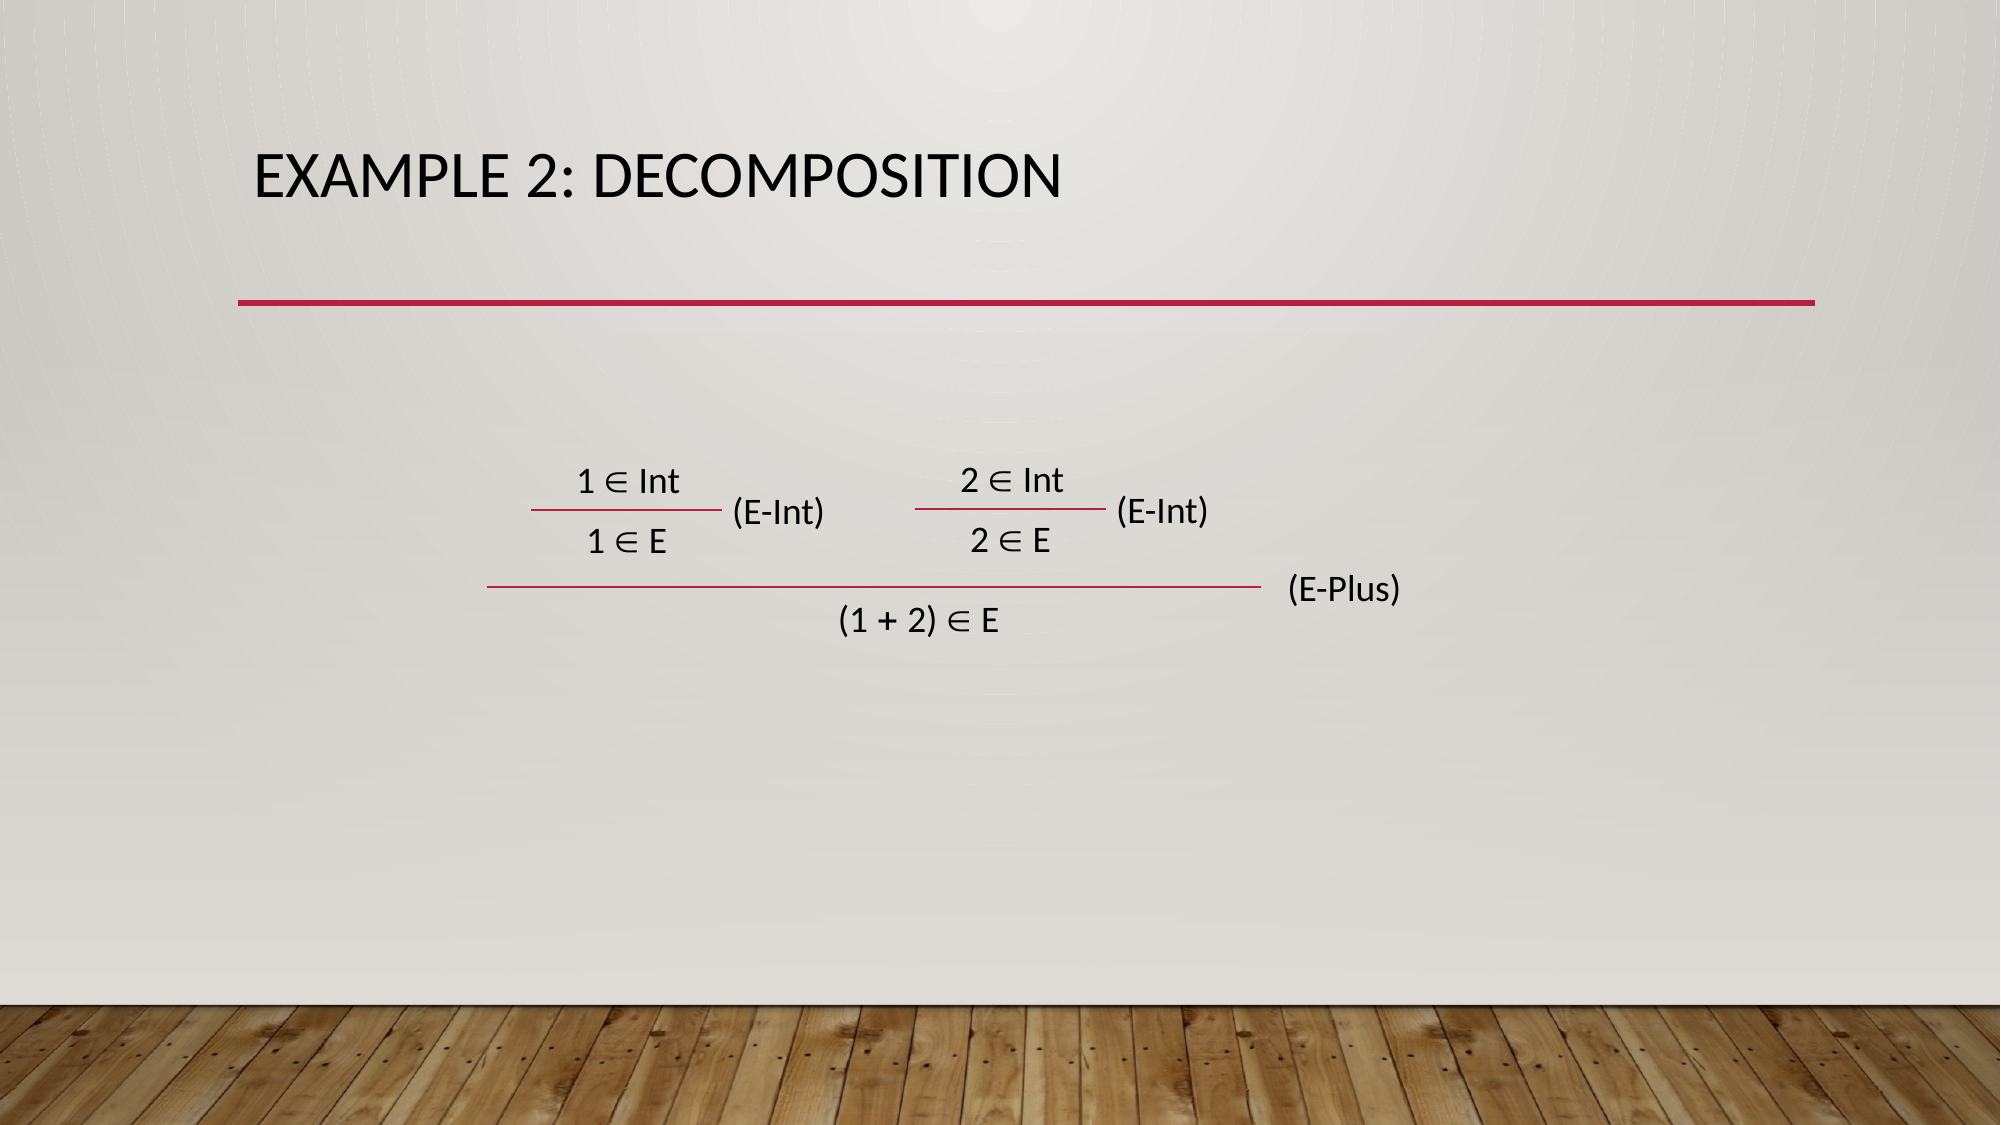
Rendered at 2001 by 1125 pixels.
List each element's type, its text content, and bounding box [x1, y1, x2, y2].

text_box (1  2)  E [823, 587, 1015, 648]
title Example 2: Decomposition [238, 131, 1814, 305]
text_box (E-Int) [1101, 478, 1224, 539]
text_box 1  E [571, 511, 683, 569]
picture [0, 1005, 2000, 1125]
text_box (E-Int) [717, 479, 841, 539]
text_box (E-Plus) [1272, 556, 1417, 616]
text_box 2  Int [945, 448, 1079, 508]
text_box 1  Int [561, 448, 695, 509]
text_box 2  E [955, 510, 1067, 568]
